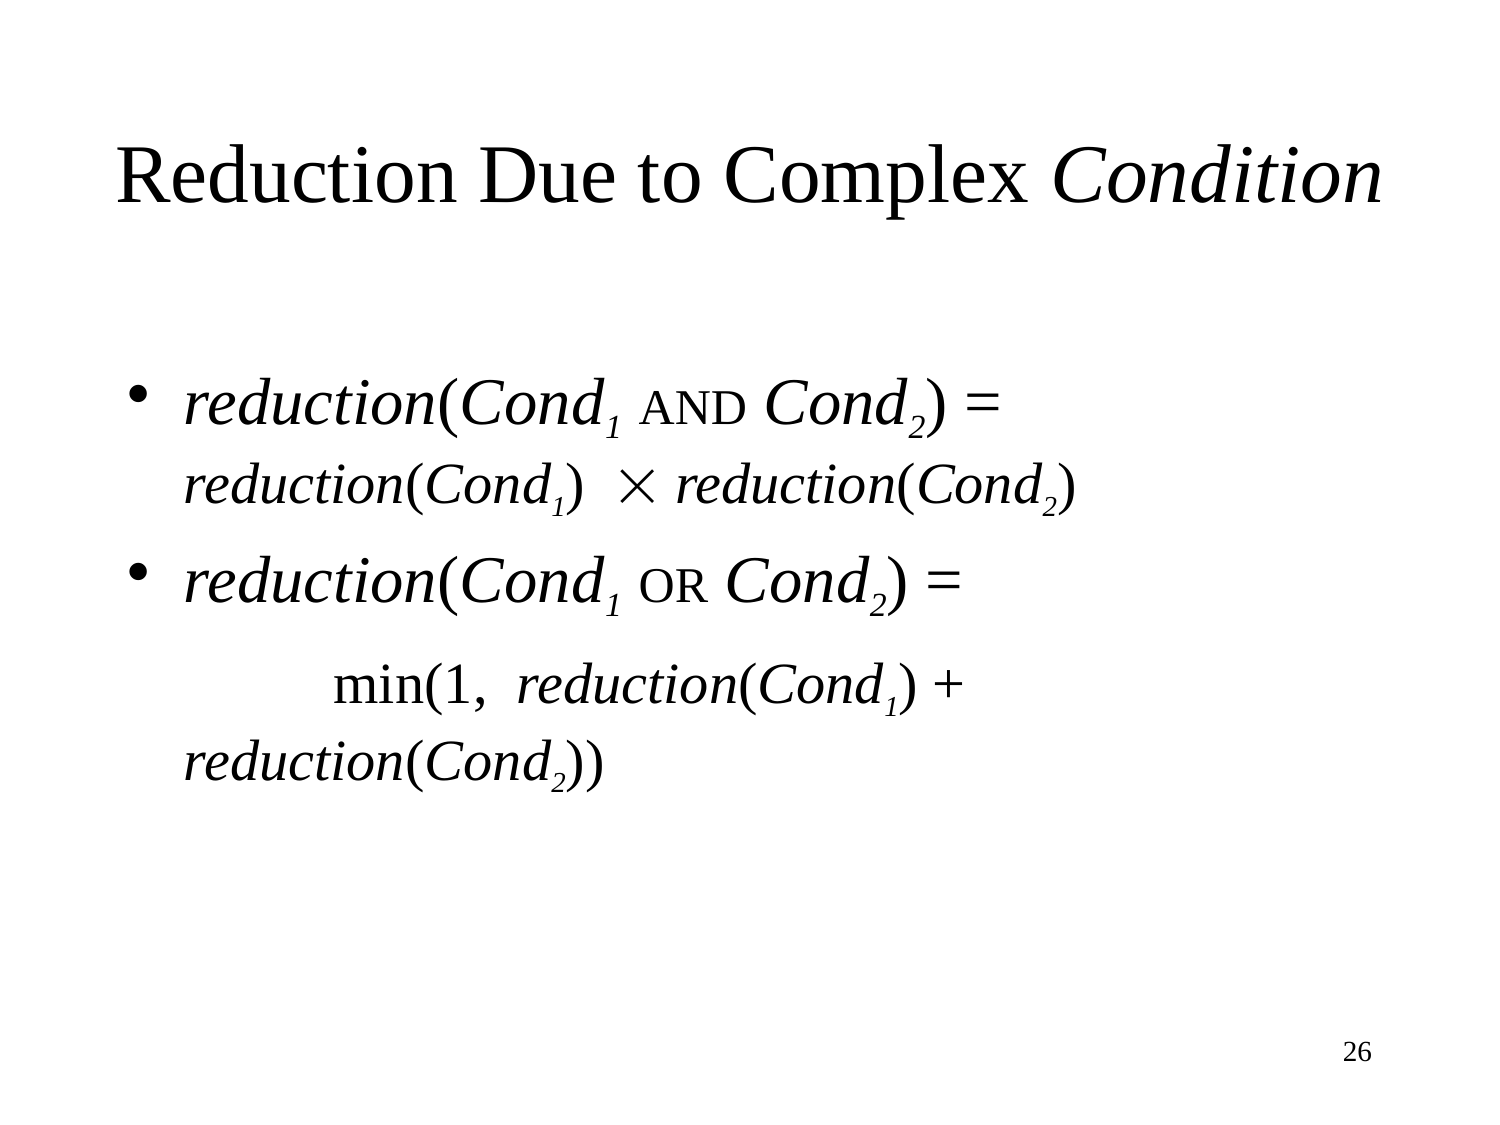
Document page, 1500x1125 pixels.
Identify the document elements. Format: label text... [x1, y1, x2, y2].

title Reduction Due to Complex Condition [62, 49, 1438, 288]
list reduction(Cond1 AND Cond2) = reduction(Cond1)  reduction(Cond2) reduction(Cond1 OR Cond2) = min(1, reduction(Cond1) + reduction(Cond2)) [112, 349, 1388, 1026]
slide_number 26 [1074, 1026, 1388, 1101]
